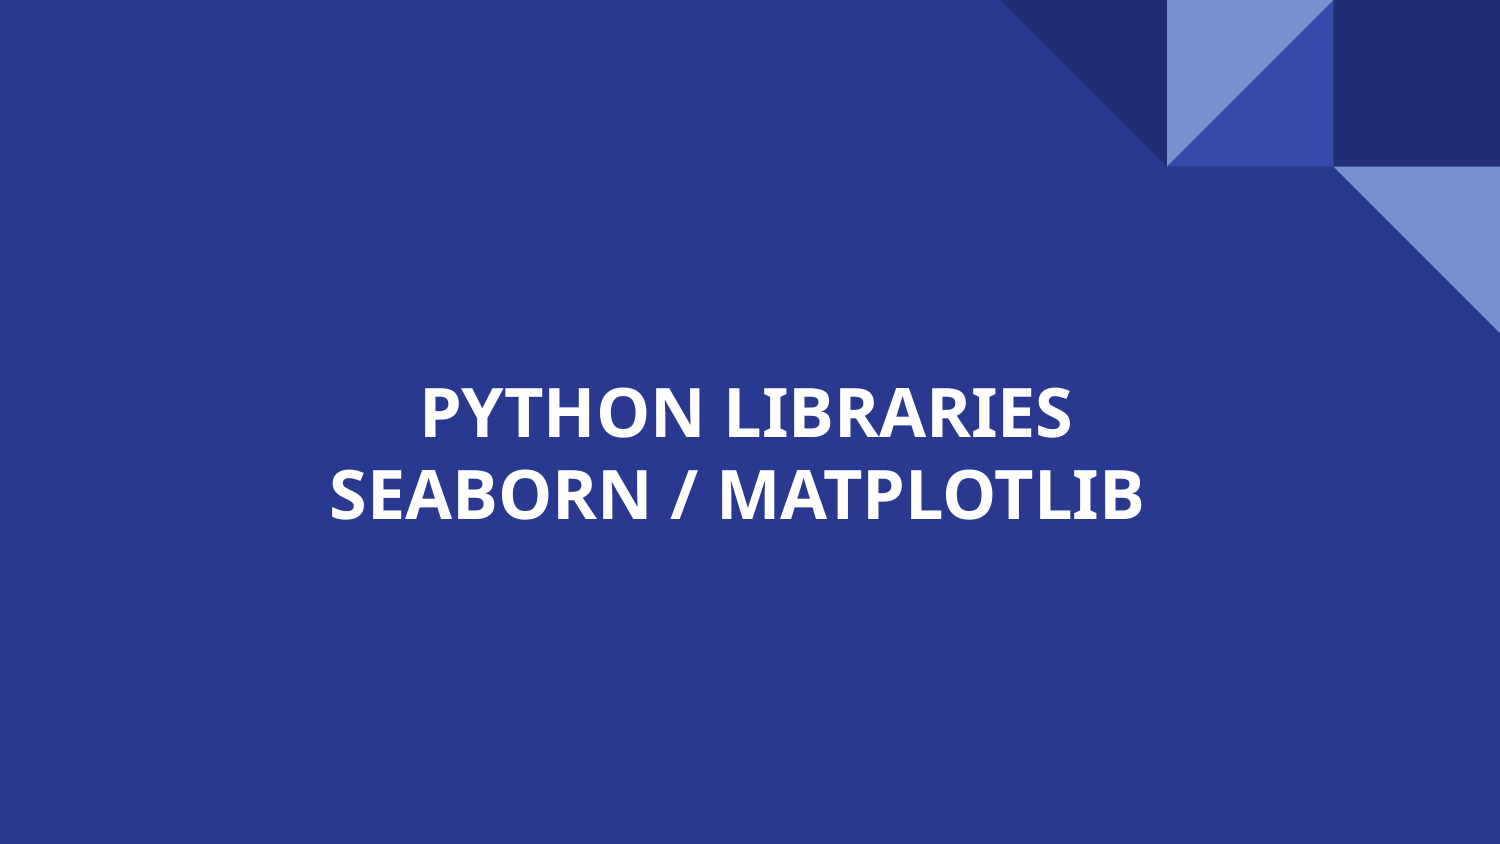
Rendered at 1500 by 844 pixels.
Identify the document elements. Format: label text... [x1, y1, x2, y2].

title PYTHON LIBRARIES SEABORN / MATPLOTLIB [72, 261, 1421, 548]
